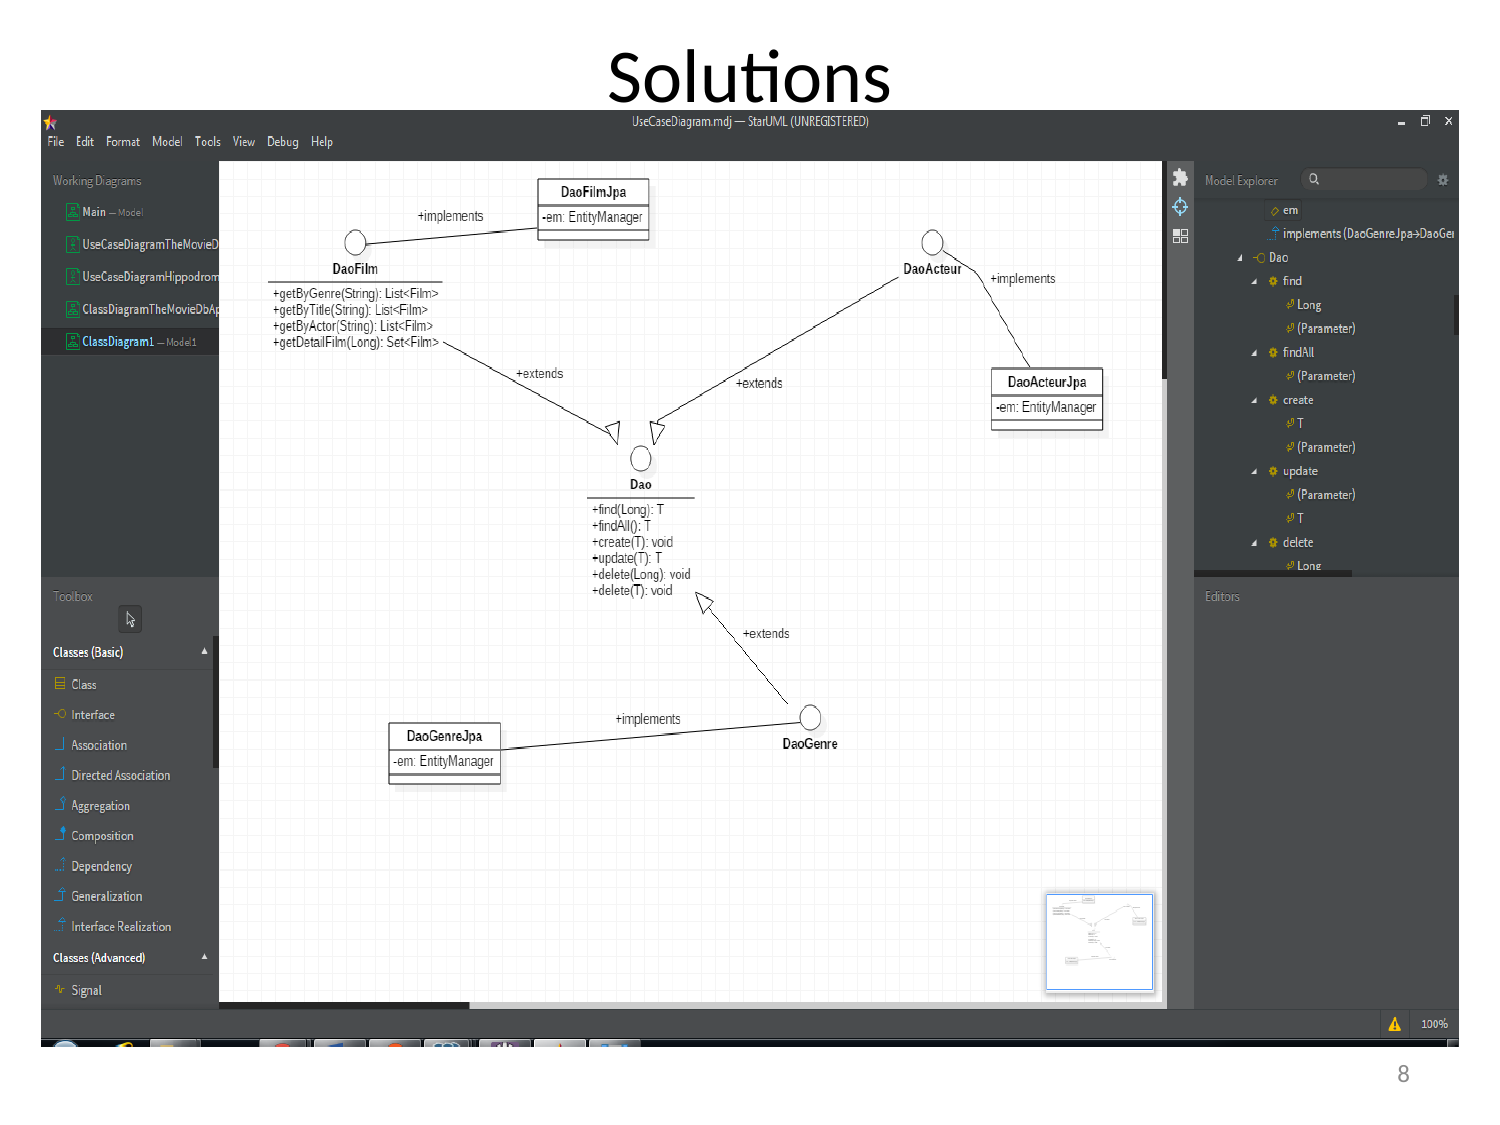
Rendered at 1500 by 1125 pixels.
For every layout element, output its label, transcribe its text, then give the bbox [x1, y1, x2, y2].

slide_number 8 [1074, 1053, 1425, 1103]
picture [41, 110, 1459, 1047]
title Solutions [112, 19, 1388, 108]
